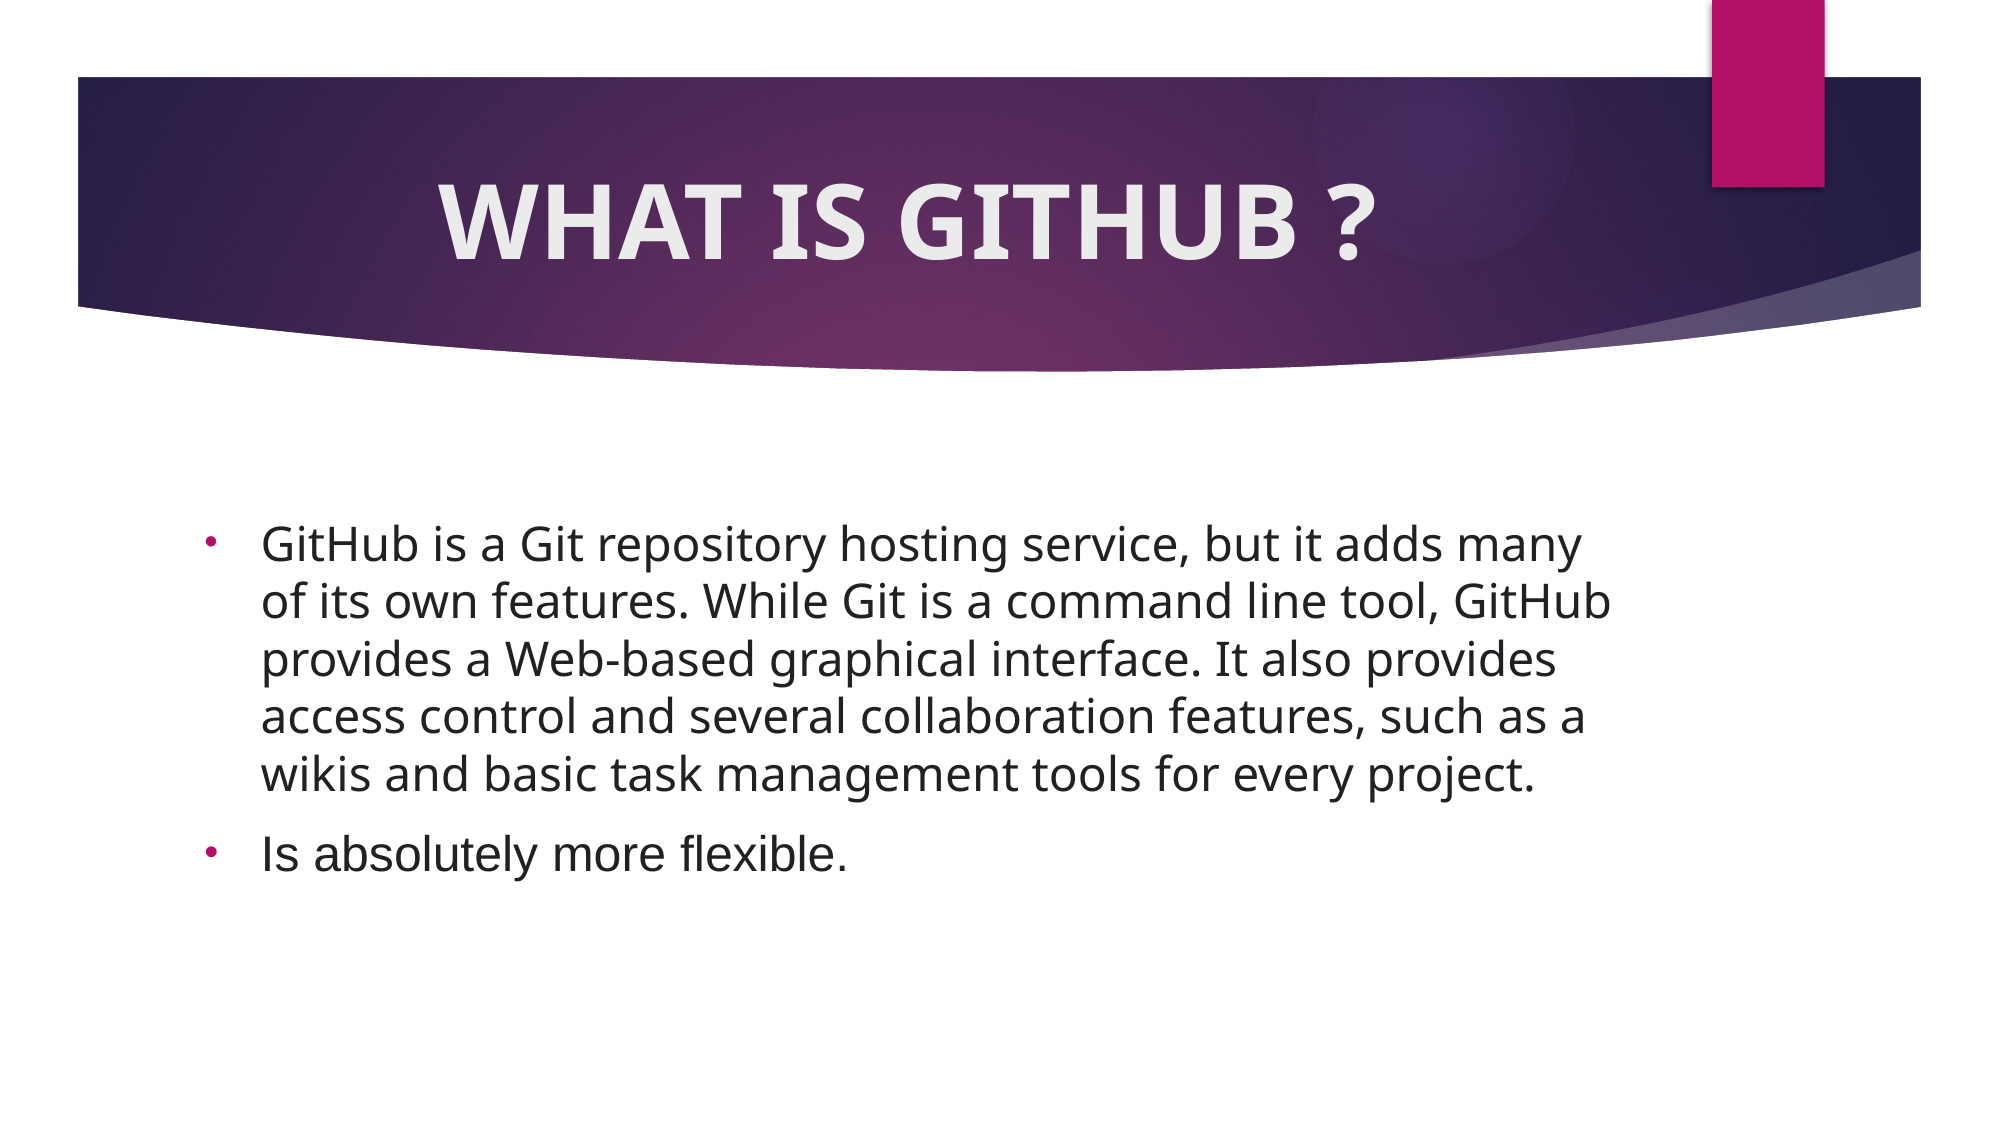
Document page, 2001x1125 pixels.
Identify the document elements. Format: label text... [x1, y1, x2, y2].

list GitHub is a Git repository hosting service, but it adds many of its own features. While Git is a command line tool, GitHub provides a Web-based graphical interface. It also provides access control and several collaboration features, such as a wikis and basic task management tools for every project. Is absolutely more flexible. [189, 427, 1638, 988]
title WHAT IS GITHUB ? [189, 159, 1627, 276]
